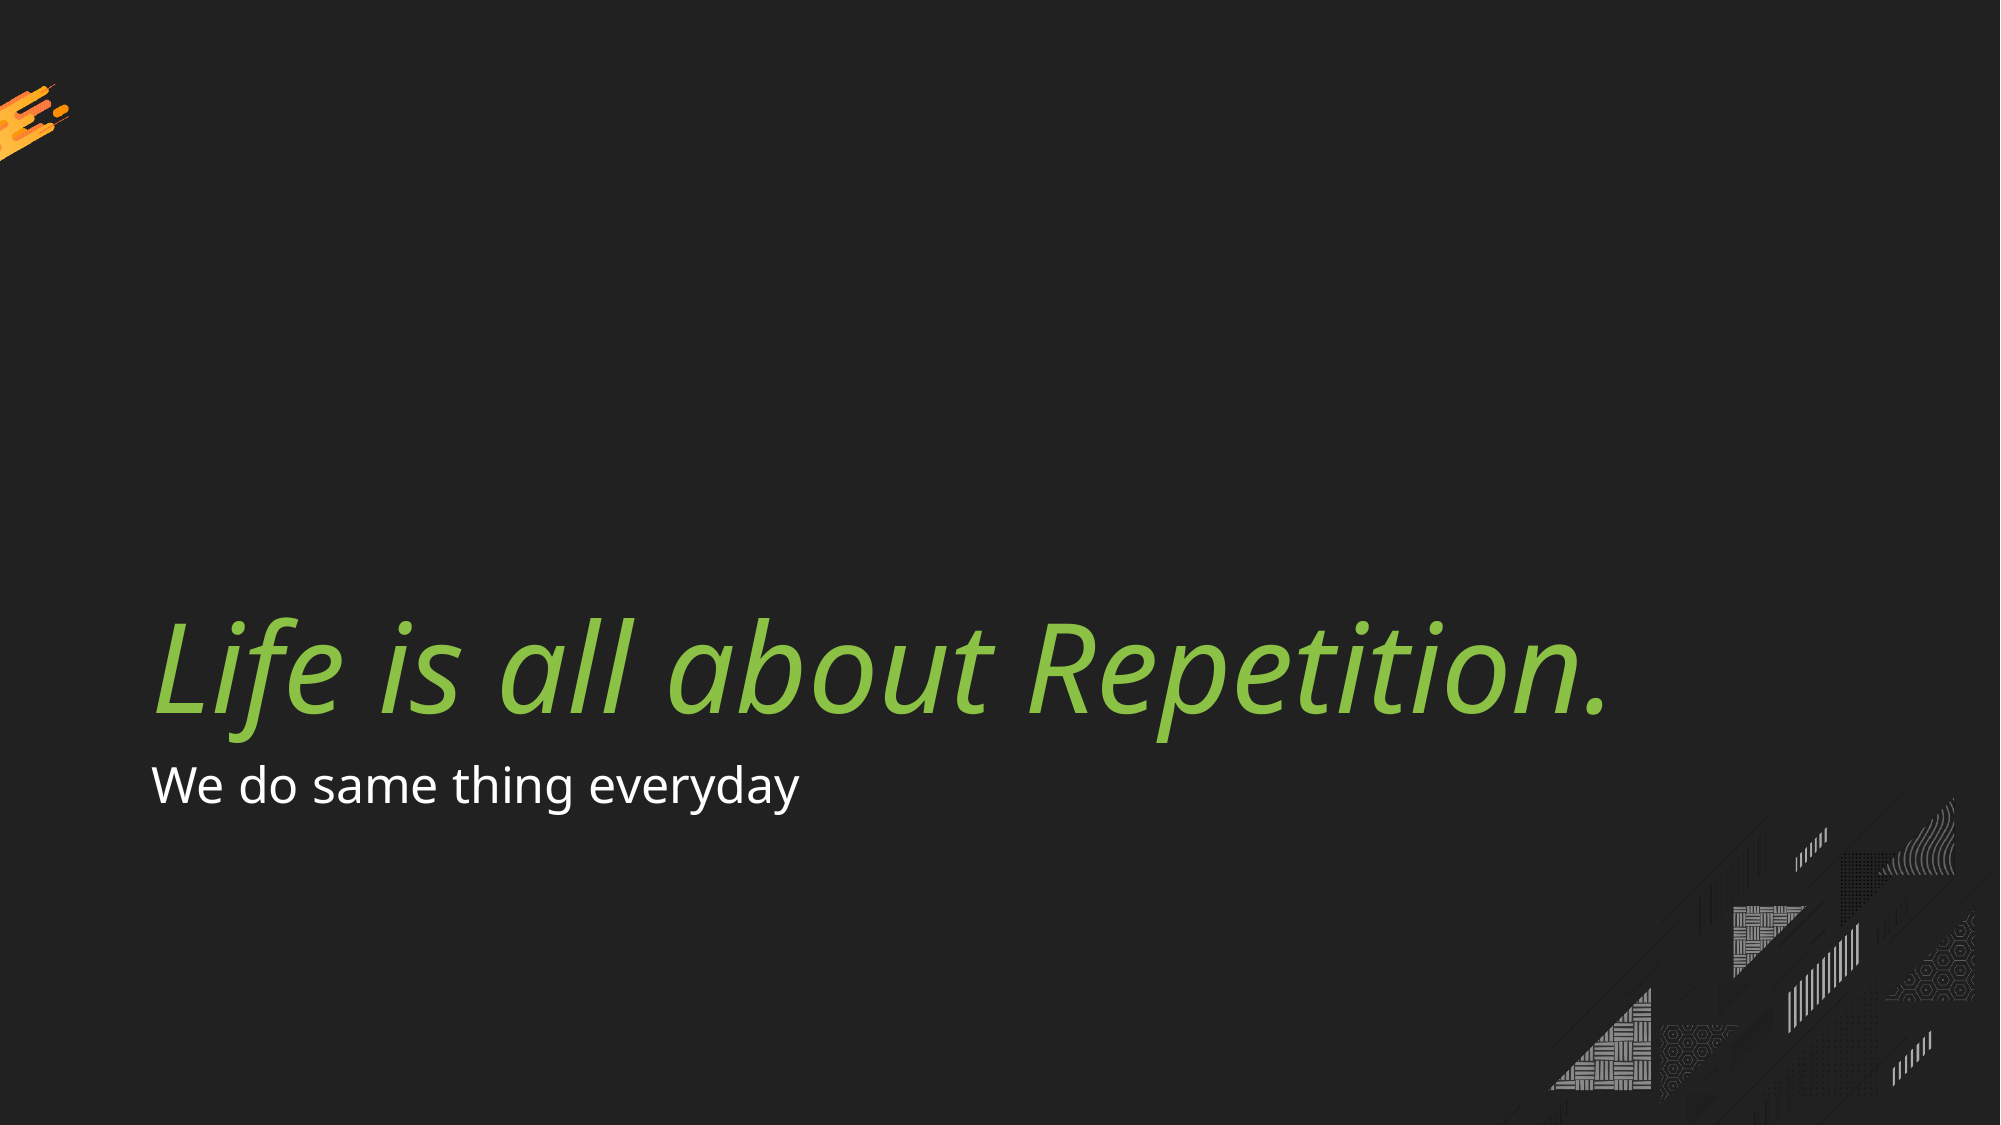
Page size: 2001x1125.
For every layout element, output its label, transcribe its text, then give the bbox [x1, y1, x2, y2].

list We do same thing everyday [136, 752, 1862, 999]
picture [0, 65, 90, 193]
title Life is all about Repetition. [136, 280, 1862, 749]
